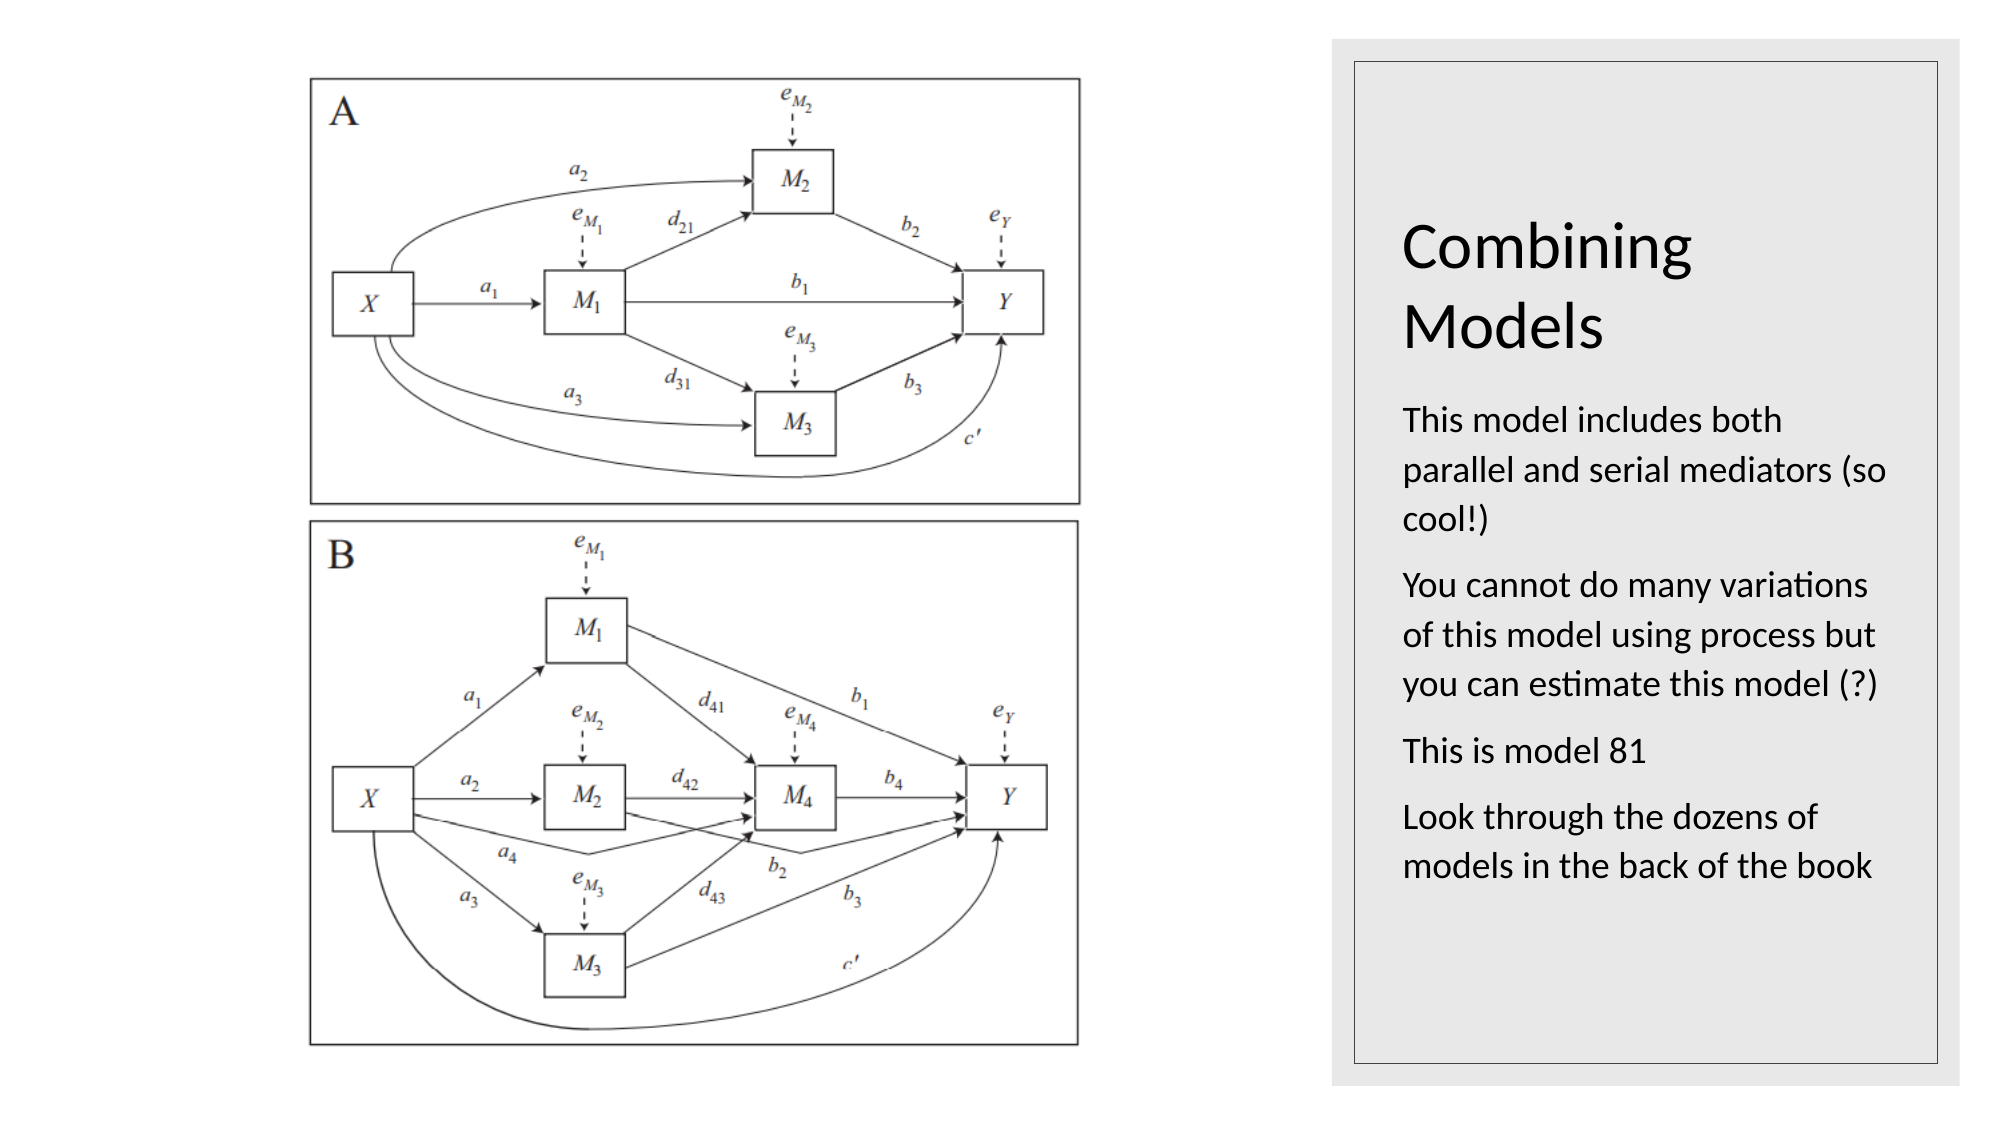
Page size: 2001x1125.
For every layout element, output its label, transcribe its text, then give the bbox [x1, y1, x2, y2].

list This model includes both parallel and serial mediators (so cool!) You cannot do many variations of this model using process but you can estimate this model (?) This is model 81 Look through the dozens of models in the back of the book [1387, 383, 1907, 975]
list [294, 65, 1088, 1060]
title Combining Models [1387, 99, 1907, 370]
